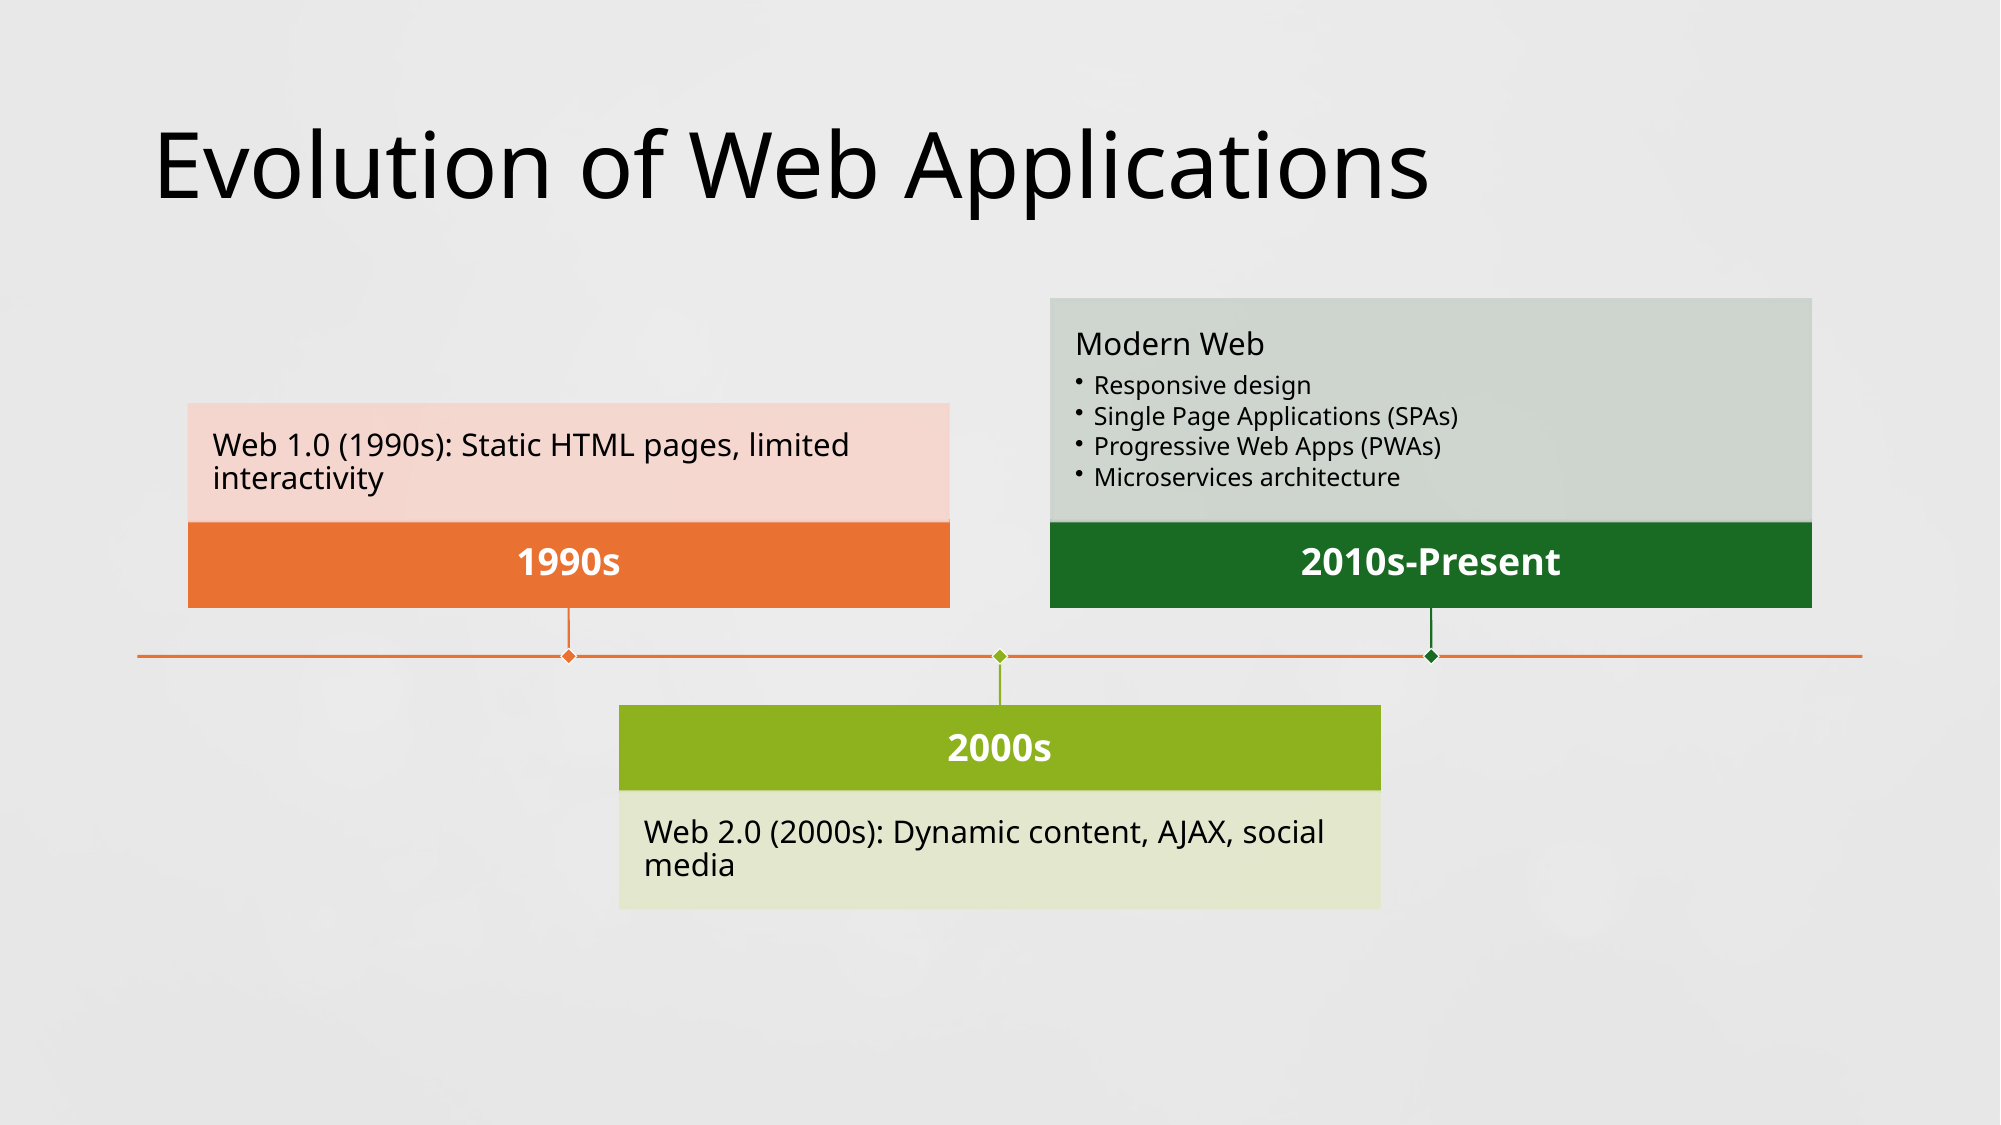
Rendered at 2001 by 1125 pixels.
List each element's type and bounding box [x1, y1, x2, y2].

picture [0, 0, 2000, 1125]
list [136, 298, 1863, 1014]
